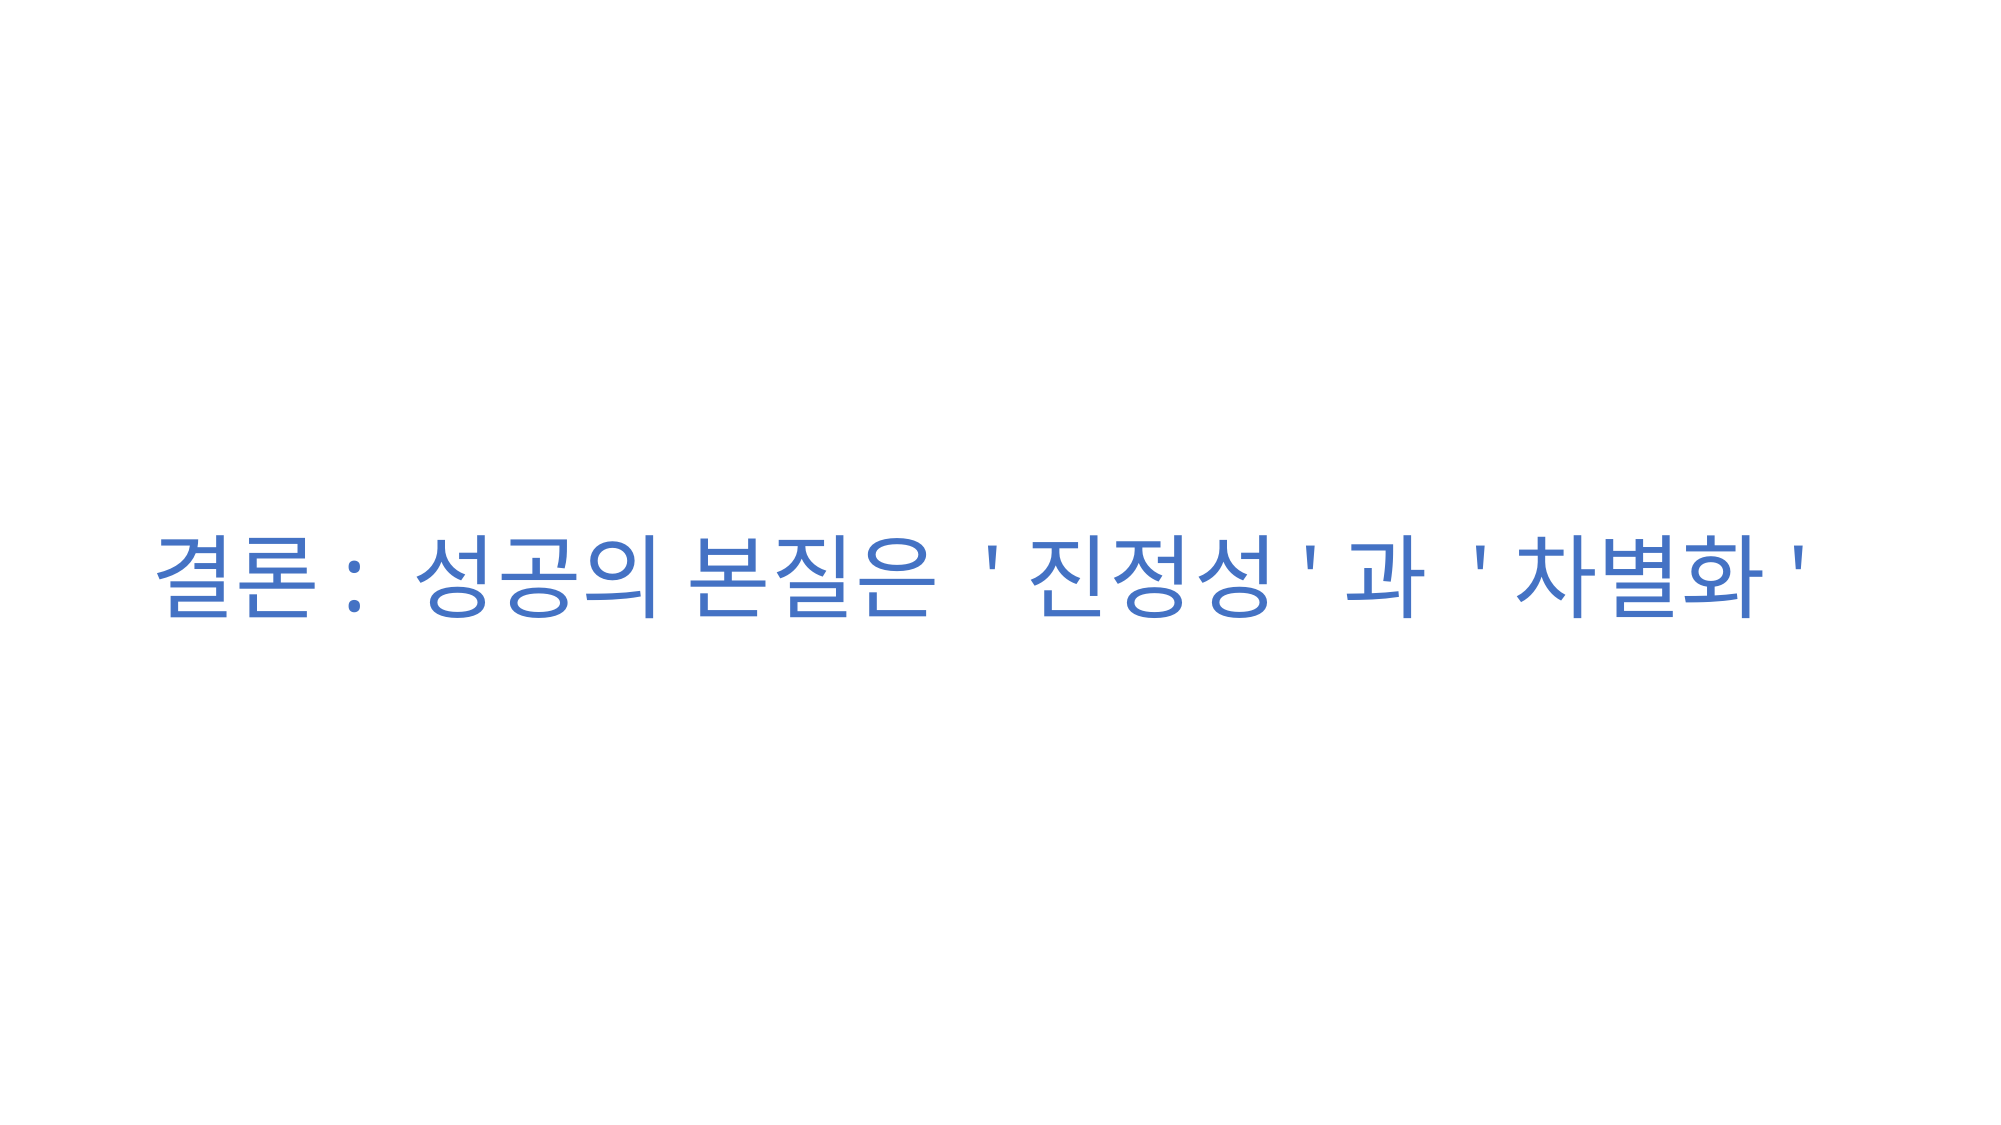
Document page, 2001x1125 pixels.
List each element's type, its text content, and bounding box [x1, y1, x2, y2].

title 결론: 성공의 본질은 '진정성'과 '차별화' [136, 280, 1862, 639]
